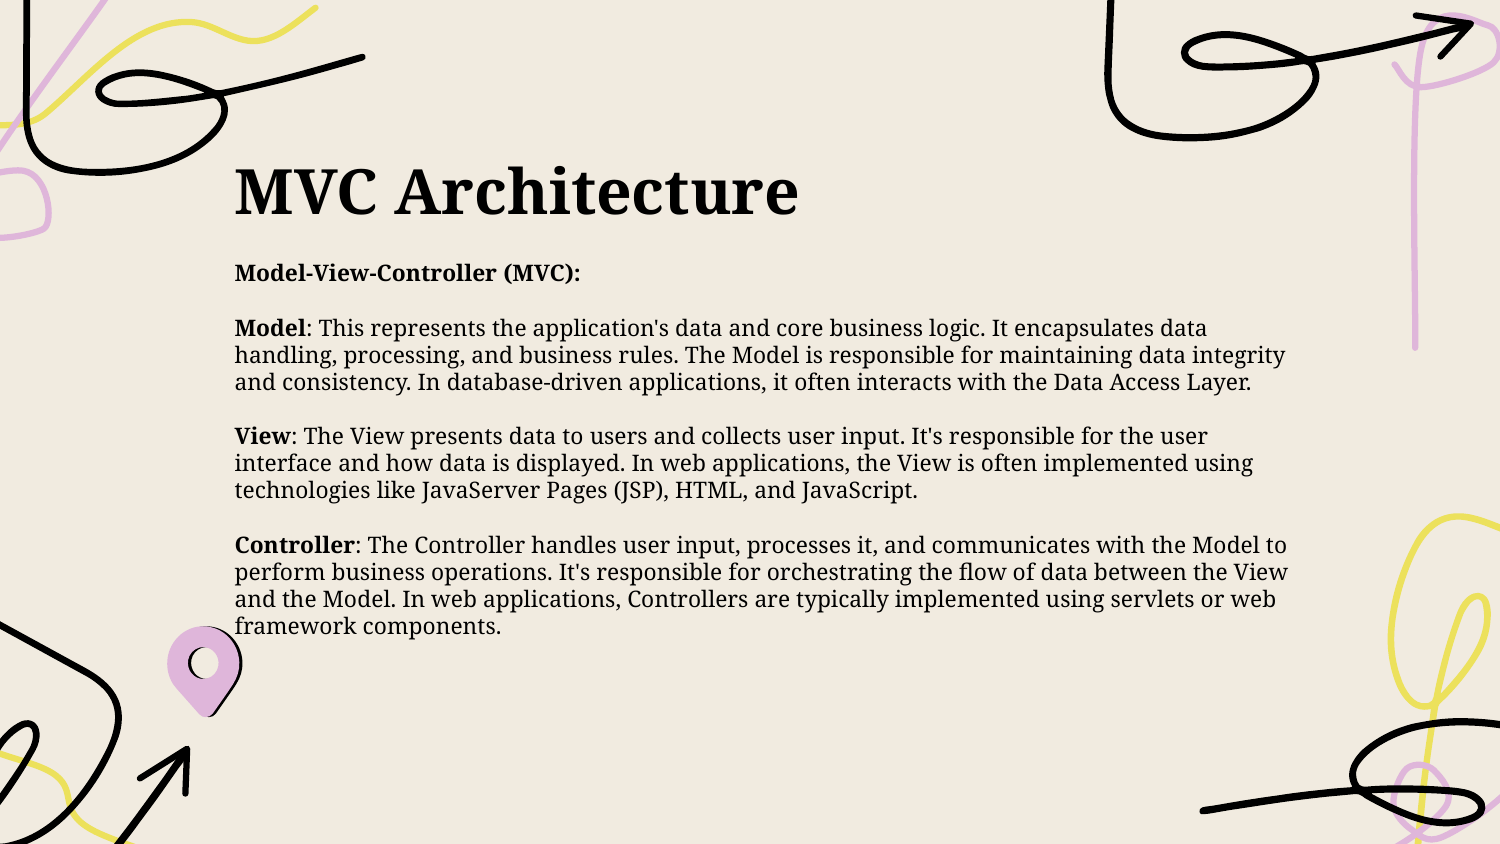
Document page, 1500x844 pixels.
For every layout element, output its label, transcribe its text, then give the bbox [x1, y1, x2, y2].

text_box Model-View-Controller (MVC): Model: This represents the application's data and core business logic. It encapsulates data handling, processing, and business rules. The Model is responsible for maintaining data integrity and consistency. In database-driven applications, it often interacts with the Data Access Layer. View: The View presents data to users and collects user input. It's responsible for the user interface and how data is displayed. In web applications, the View is often implemented using technologies like JavaServer Pages (JSP), HTML, and JavaScript. Controller: The Controller handles user input, processes it, and communicates with the Model to perform business operations. It's responsible for orchestrating the flow of data between the View and the Model. In web applications, Controllers are typically implemented using servlets or web framework components. [219, 251, 1326, 650]
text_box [166, 626, 244, 718]
title MVC Architecture [219, 150, 880, 229]
